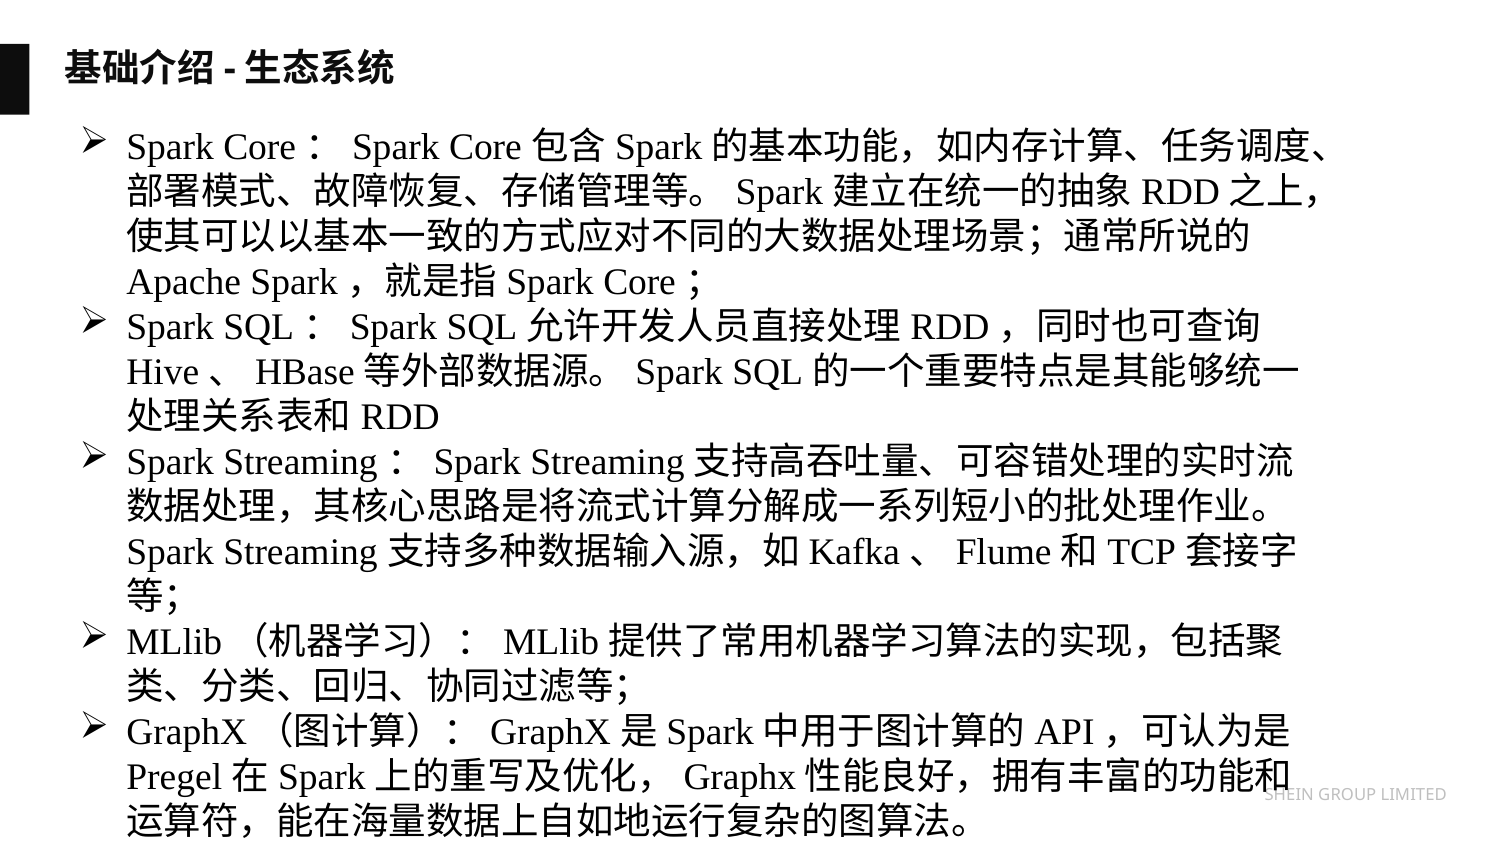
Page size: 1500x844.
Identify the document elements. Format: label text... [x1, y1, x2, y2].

text_box Spark Core：Spark Core包含Spark的基本功能，如内存计算、任务调度、部署模式、故障恢复、存储管理等。Spark建立在统一的抽象RDD之上，使其可以以基本一致的方式应对不同的大数据处理场景；通常所说的Apache Spark，就是指Spark Core； Spark SQL：Spark SQL允许开发人员直接处理RDD，同时也可查询Hive、HBase等外部数据源。Spark SQL的一个重要特点是其能够统一处理关系表和RDD Spark Streaming：Spark Streaming支持高吞吐量、可容错处理的实时流数据处理，其核心思路是将流式计算分解成一系列短小的批处理作业。Spark Streaming支持多种数据输入源，如Kafka、Flume和TCP套接字等； MLlib（机器学习）：MLlib提供了常用机器学习算法的实现，包括聚类、分类、回归、协同过滤等； GraphX（图计算）：GraphX是Spark中用于图计算的API，可认为是Pregel在Spark上的重写及优化，Graphx性能良好，拥有丰富的功能和运算符，能在海量数据上自如地运行复杂的图算法。 [64, 114, 1329, 844]
text_box 基础介绍-生态系统 [64, 43, 599, 89]
text_box SHEIN GROUP LIMITED [1329, 776, 1462, 811]
text_box [0, 42, 32, 117]
